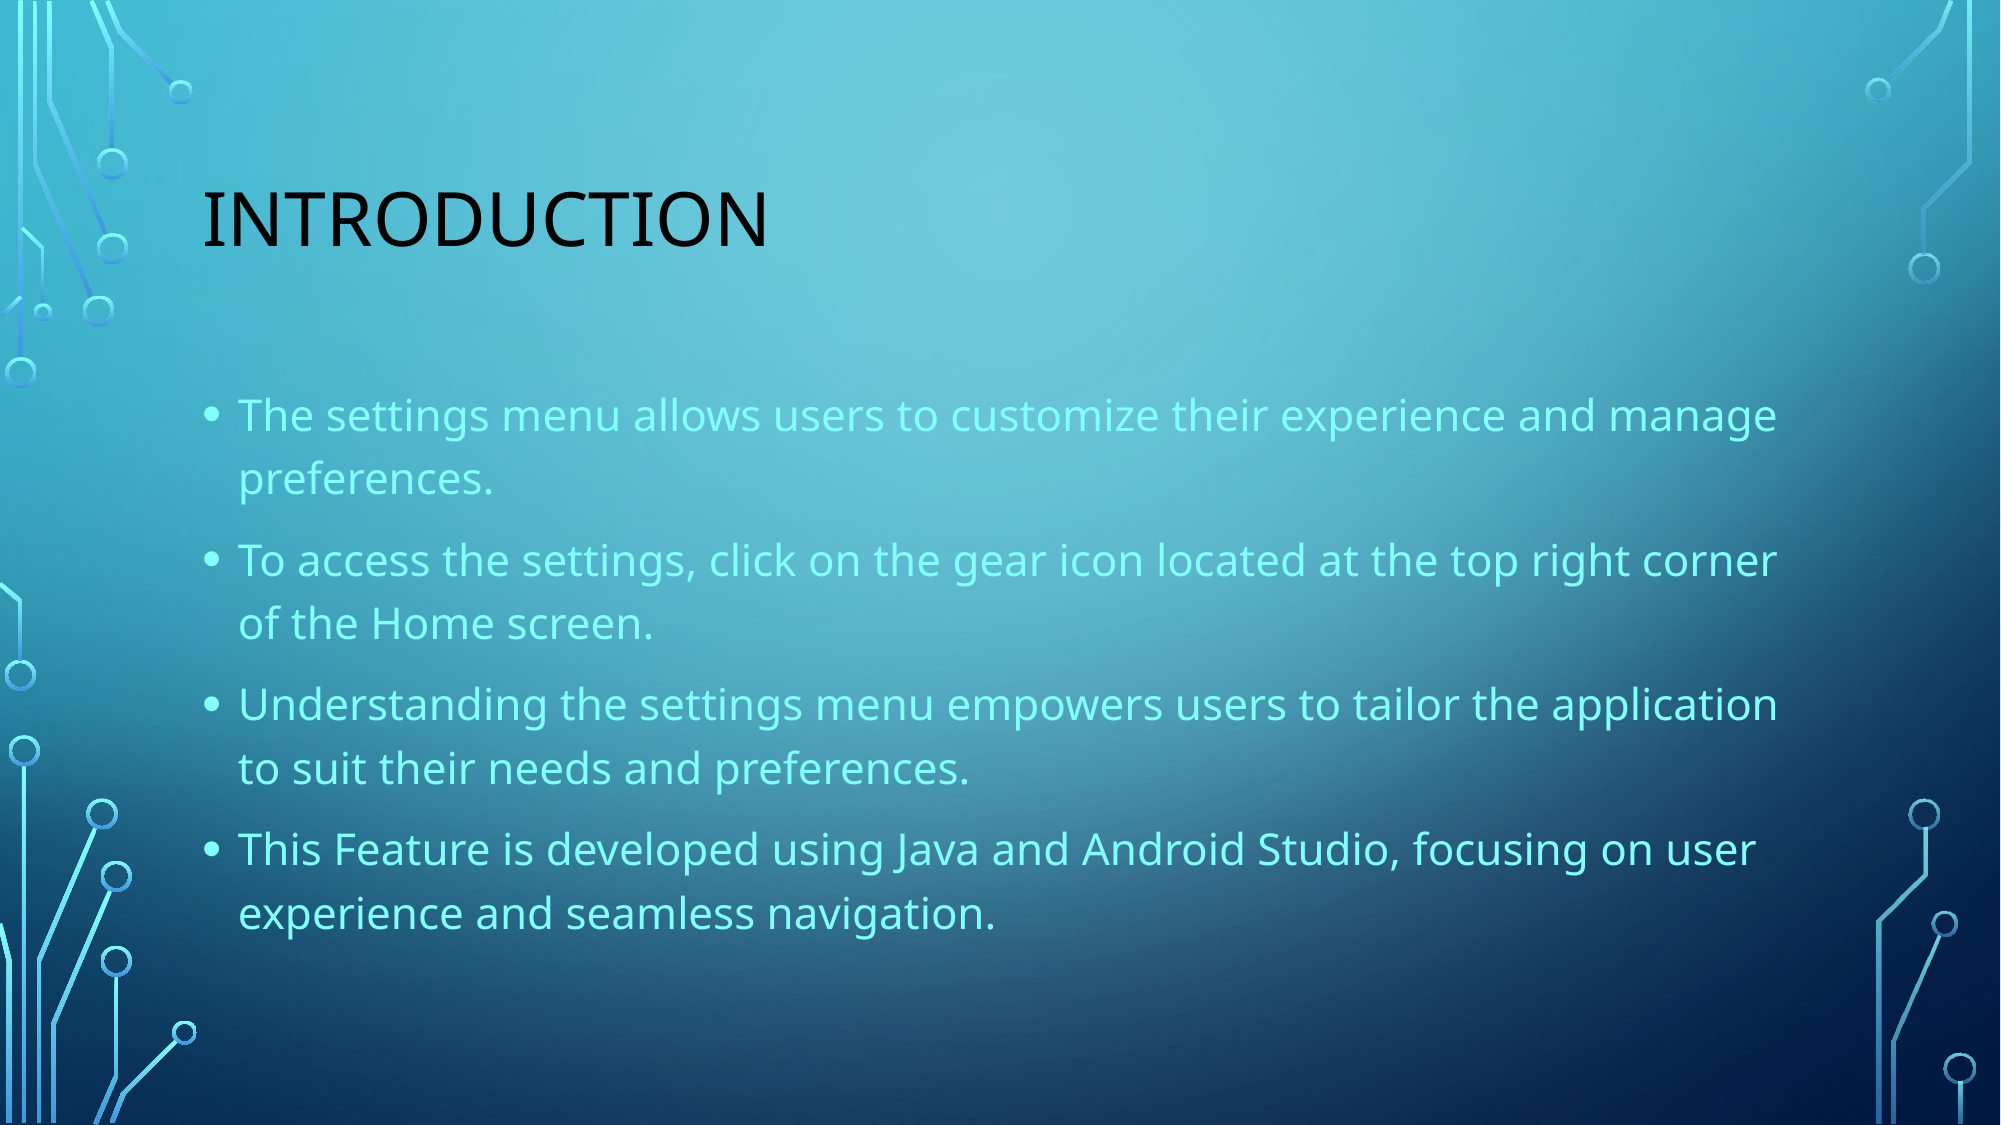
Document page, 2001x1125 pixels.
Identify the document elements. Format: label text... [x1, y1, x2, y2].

list The settings menu allows users to customize their experience and manage preferences. To access the settings, click on the gear icon located at the top right corner of the Home screen. Understanding the settings menu empowers users to tailor the application to suit their needs and preferences. This Feature is developed using Java and Android Studio, focusing on user experience and seamless navigation. [187, 369, 1813, 950]
title Introduction [187, 101, 1813, 344]
